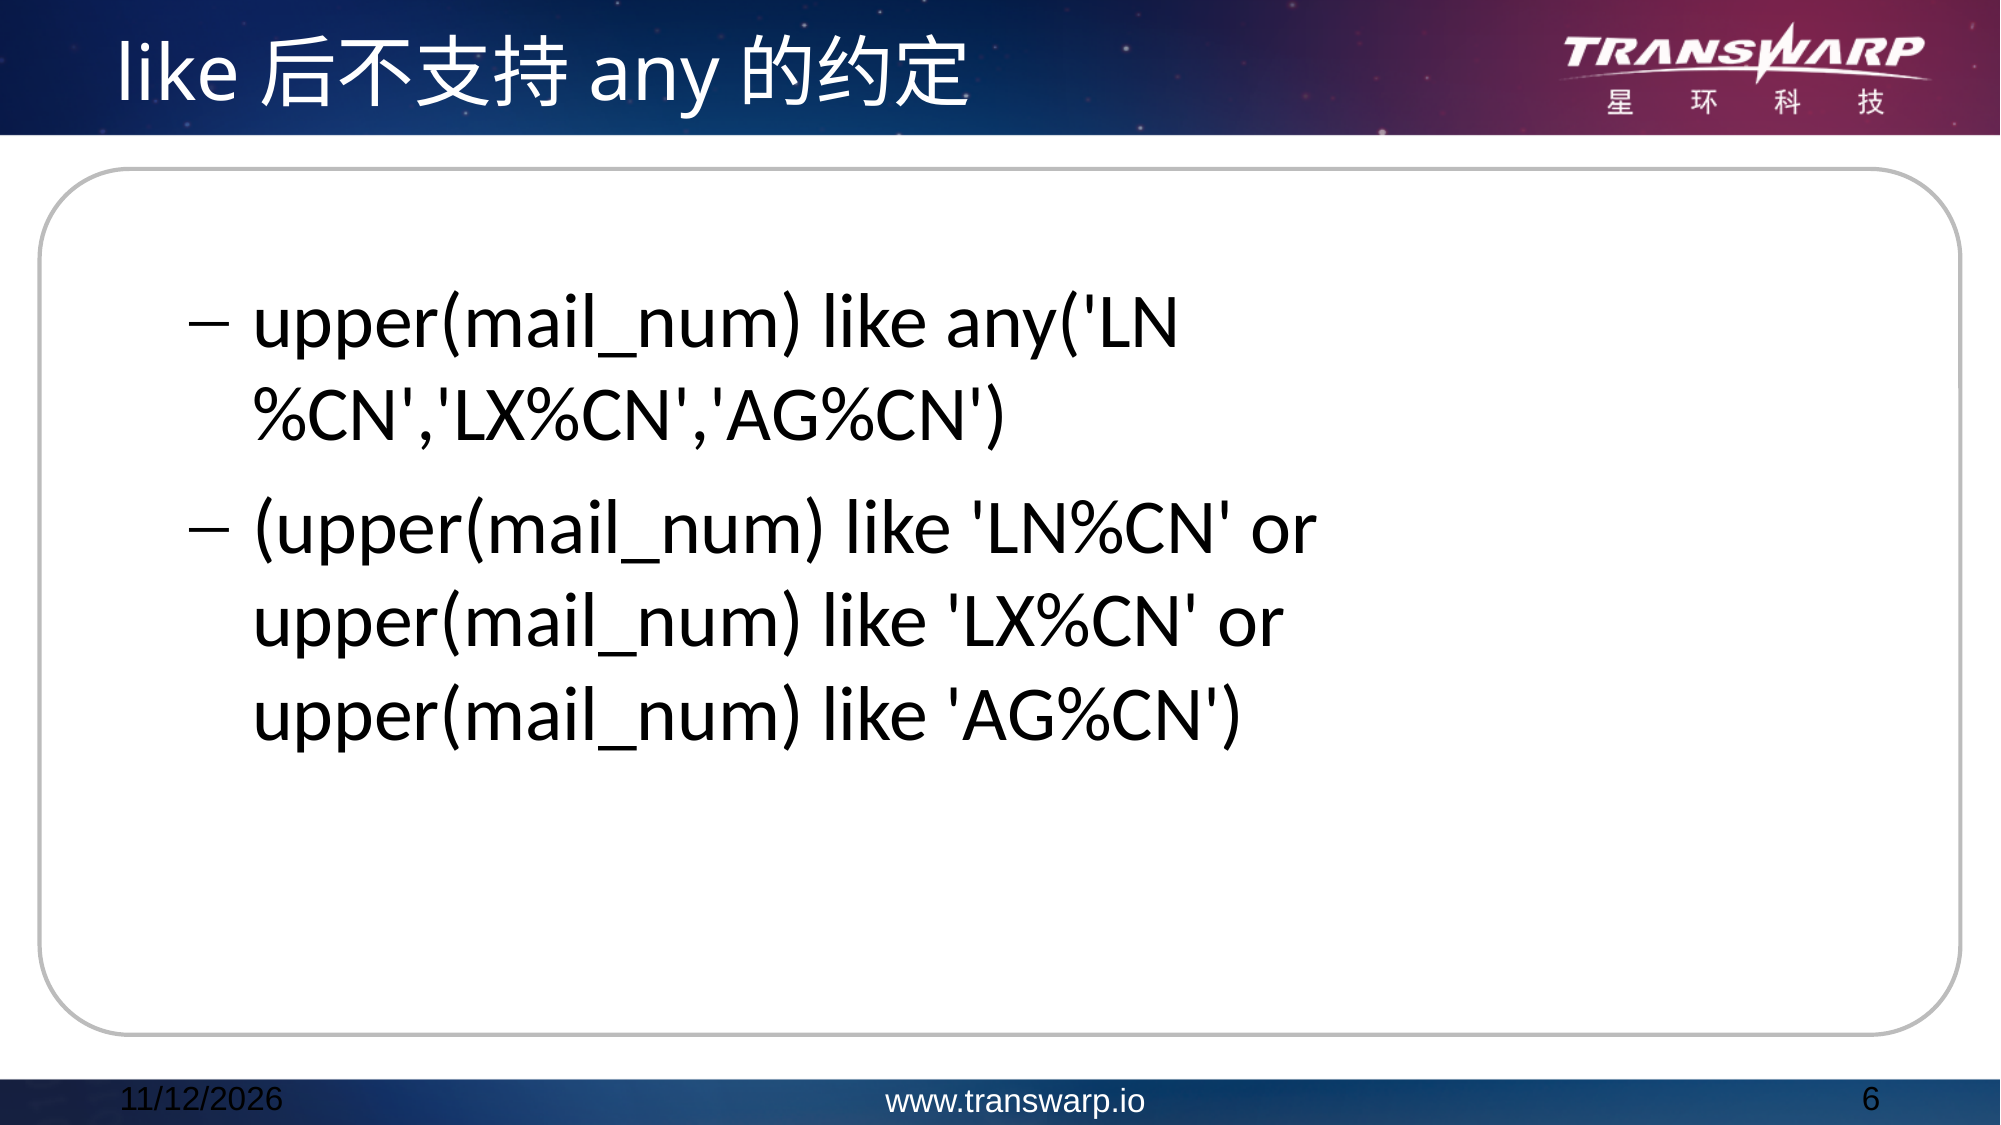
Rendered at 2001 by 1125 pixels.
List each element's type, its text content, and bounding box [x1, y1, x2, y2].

picture [0, 0, 2000, 1125]
text_box [37, 166, 1963, 1037]
text_box like后不支持any的约定 [100, 0, 1661, 139]
